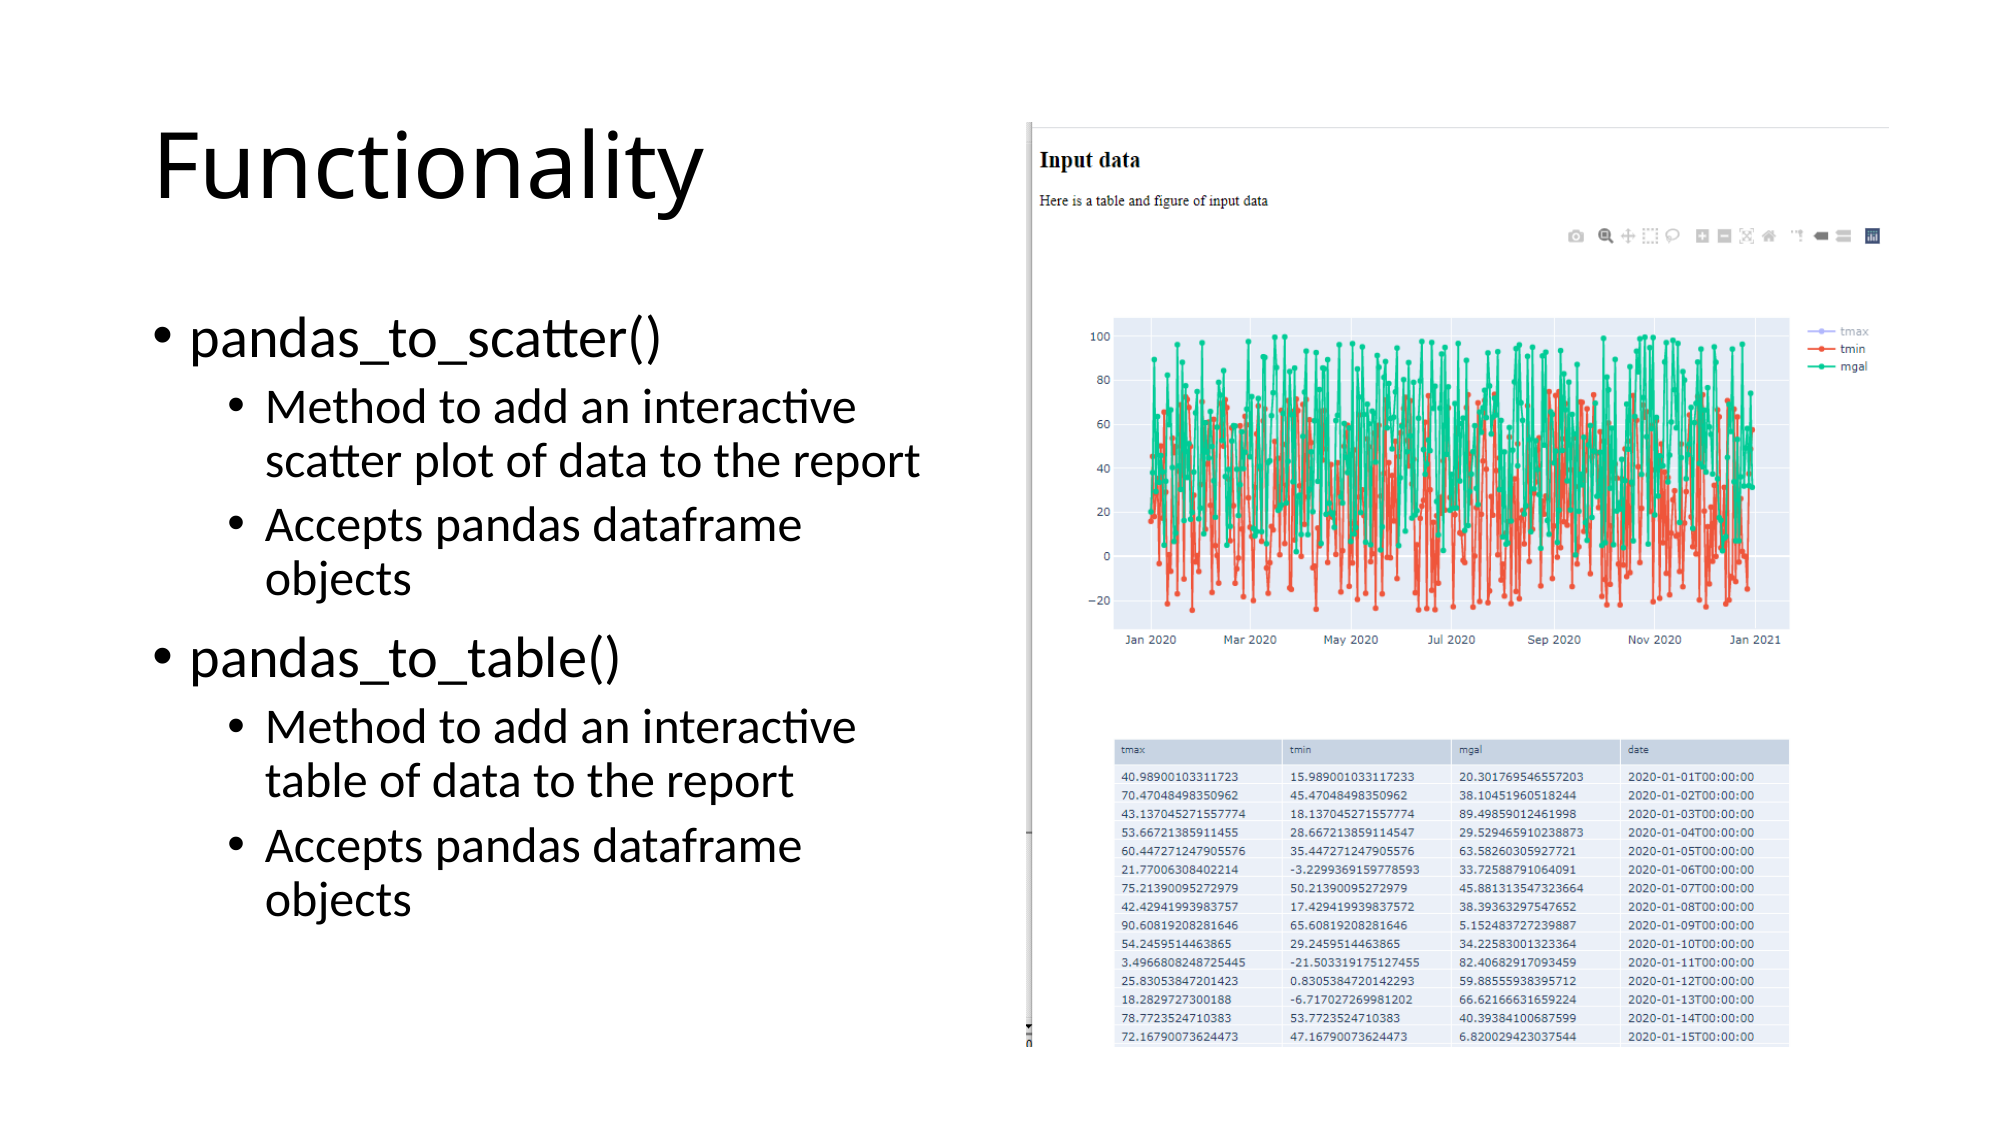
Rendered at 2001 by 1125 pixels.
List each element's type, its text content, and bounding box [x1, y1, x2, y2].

picture [1025, 122, 1889, 1047]
title Functionality [137, 59, 1863, 278]
list pandas_to_scatter() Method to add an interactive scatter plot of data to the report Accepts pandas dataframe objects pandas_to_table() Method to add an interactive table of data to the report Accepts pandas dataframe objects [137, 299, 974, 1014]
